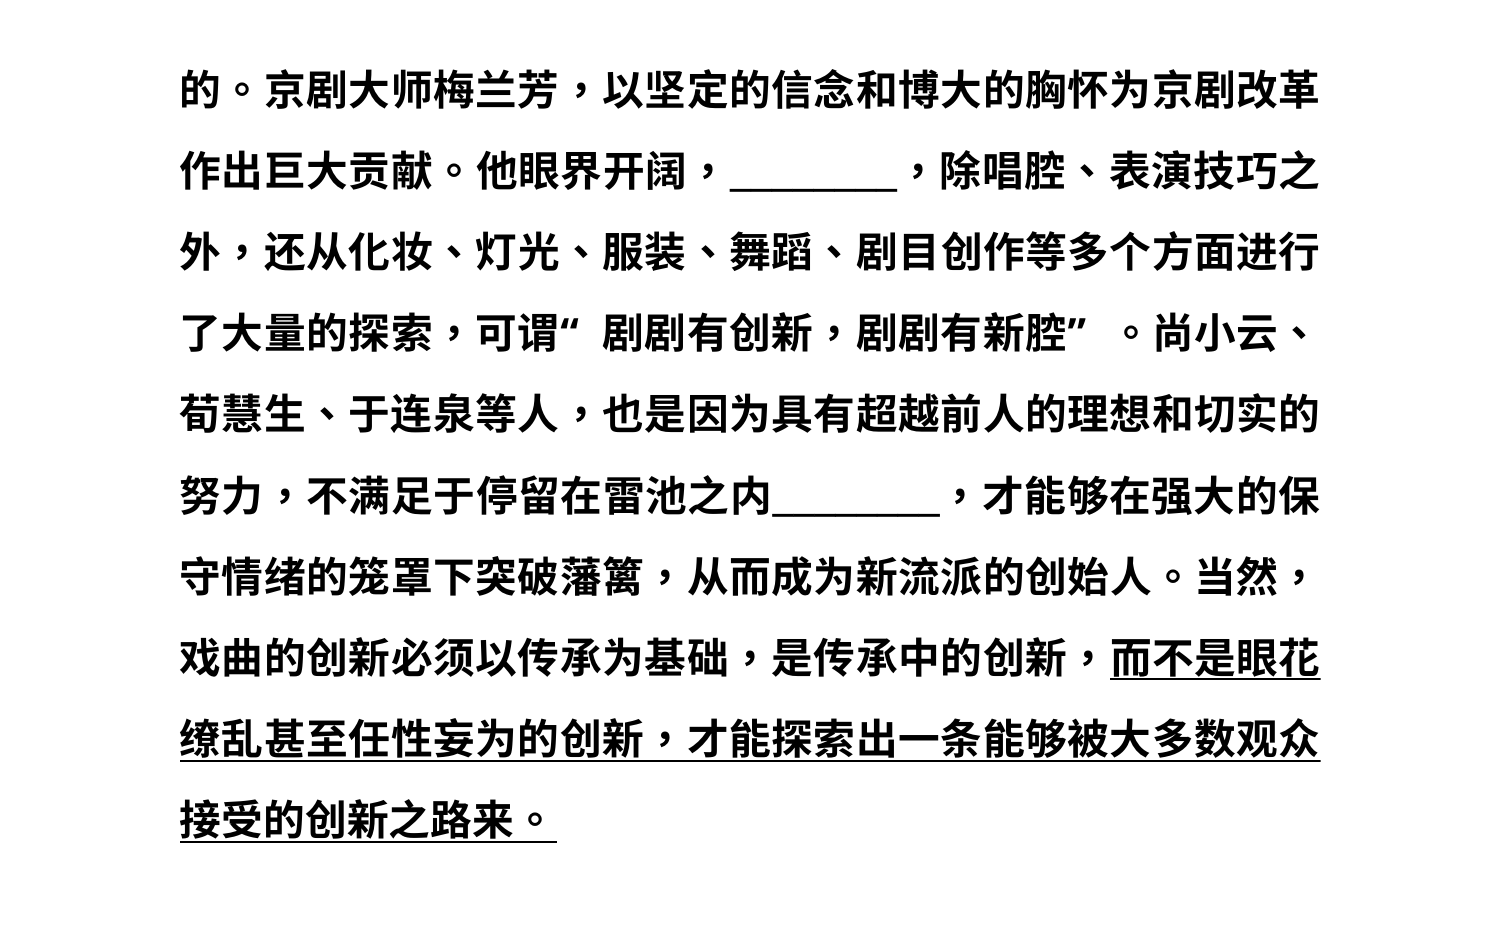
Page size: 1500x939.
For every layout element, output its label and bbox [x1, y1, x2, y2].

text_box [179, 63, 1321, 875]
